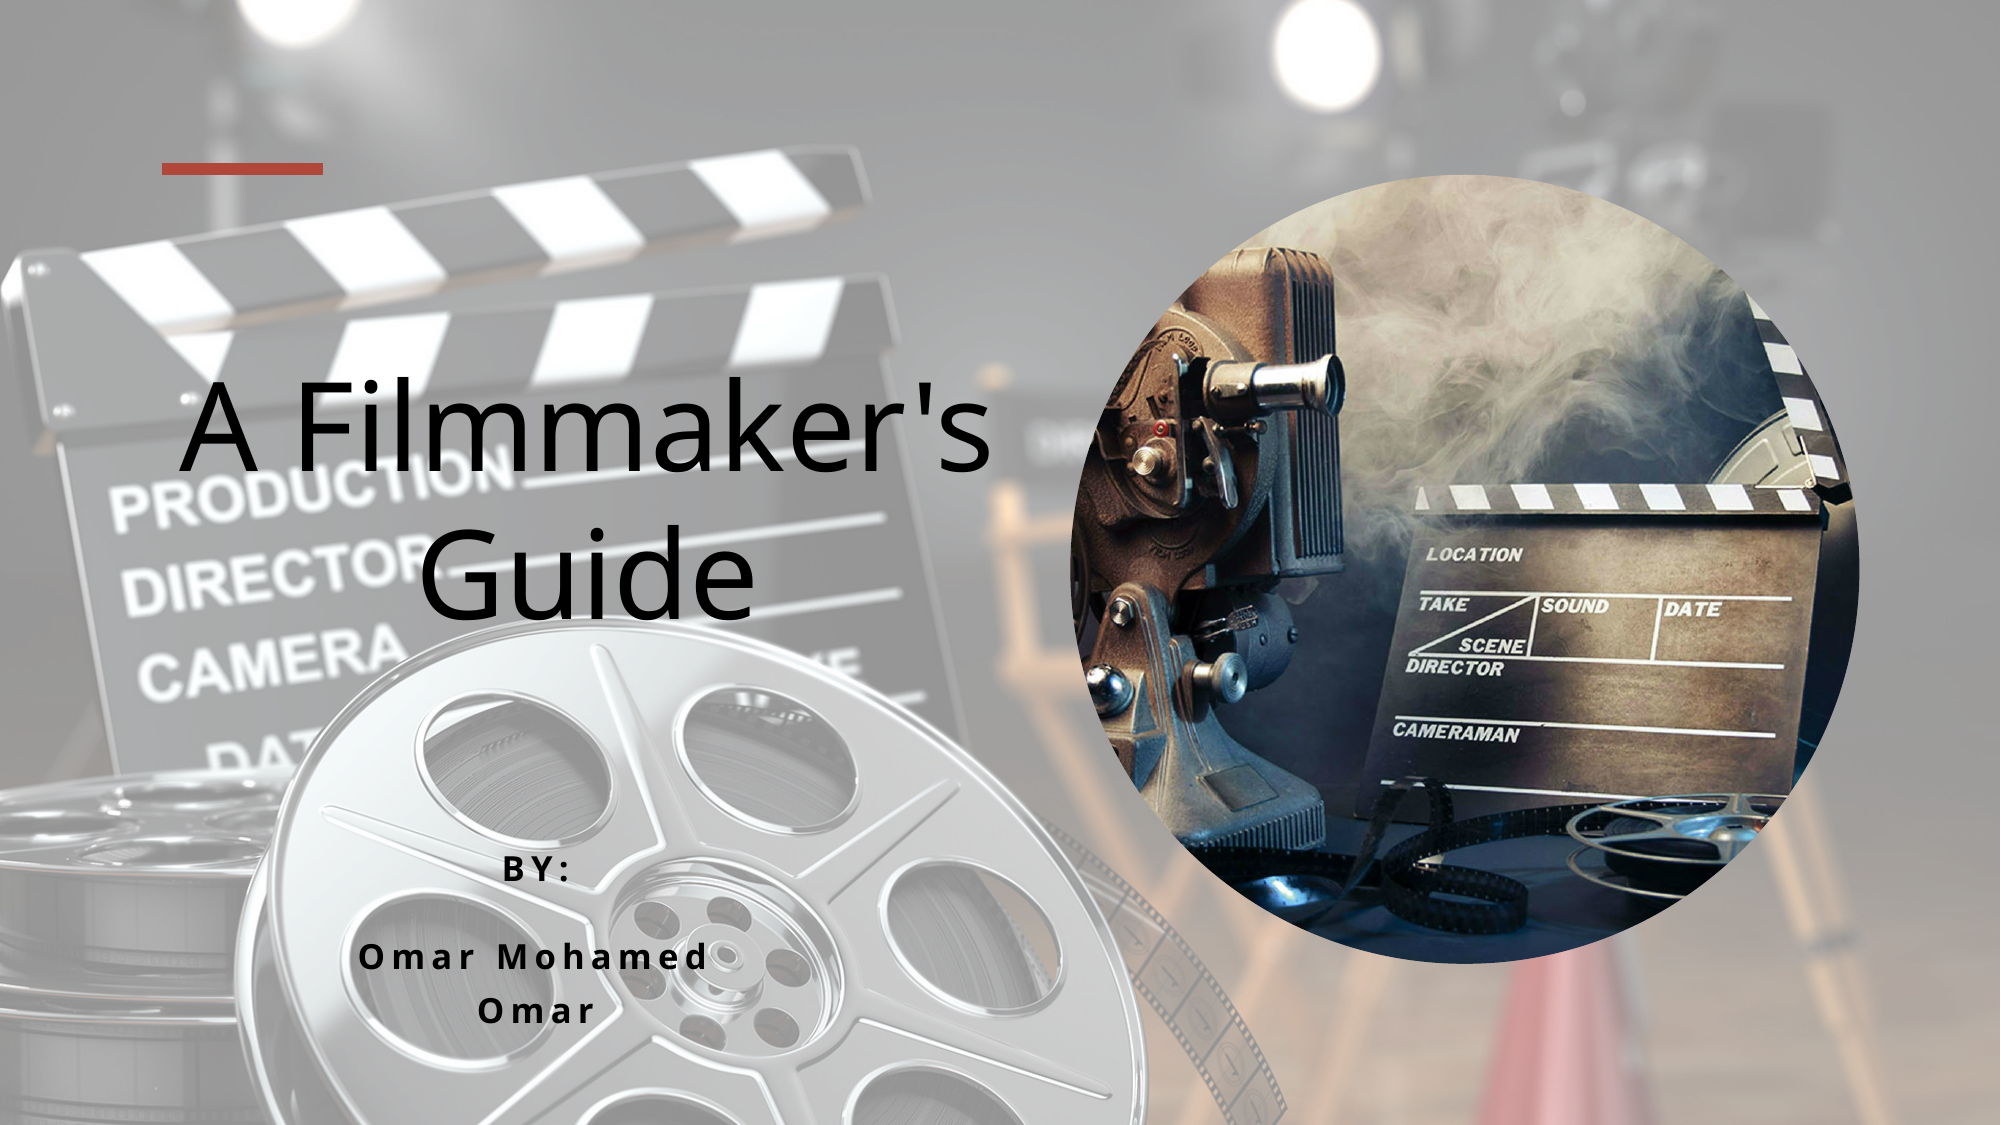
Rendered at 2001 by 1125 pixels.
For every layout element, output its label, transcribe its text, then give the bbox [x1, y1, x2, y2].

text_box A Filmmaker's Guide [162, 339, 1013, 656]
text_box [0, 0, 2000, 1125]
picture [1070, 174, 1860, 964]
text_box By: Omar Mohamed Omar [276, 826, 794, 1038]
